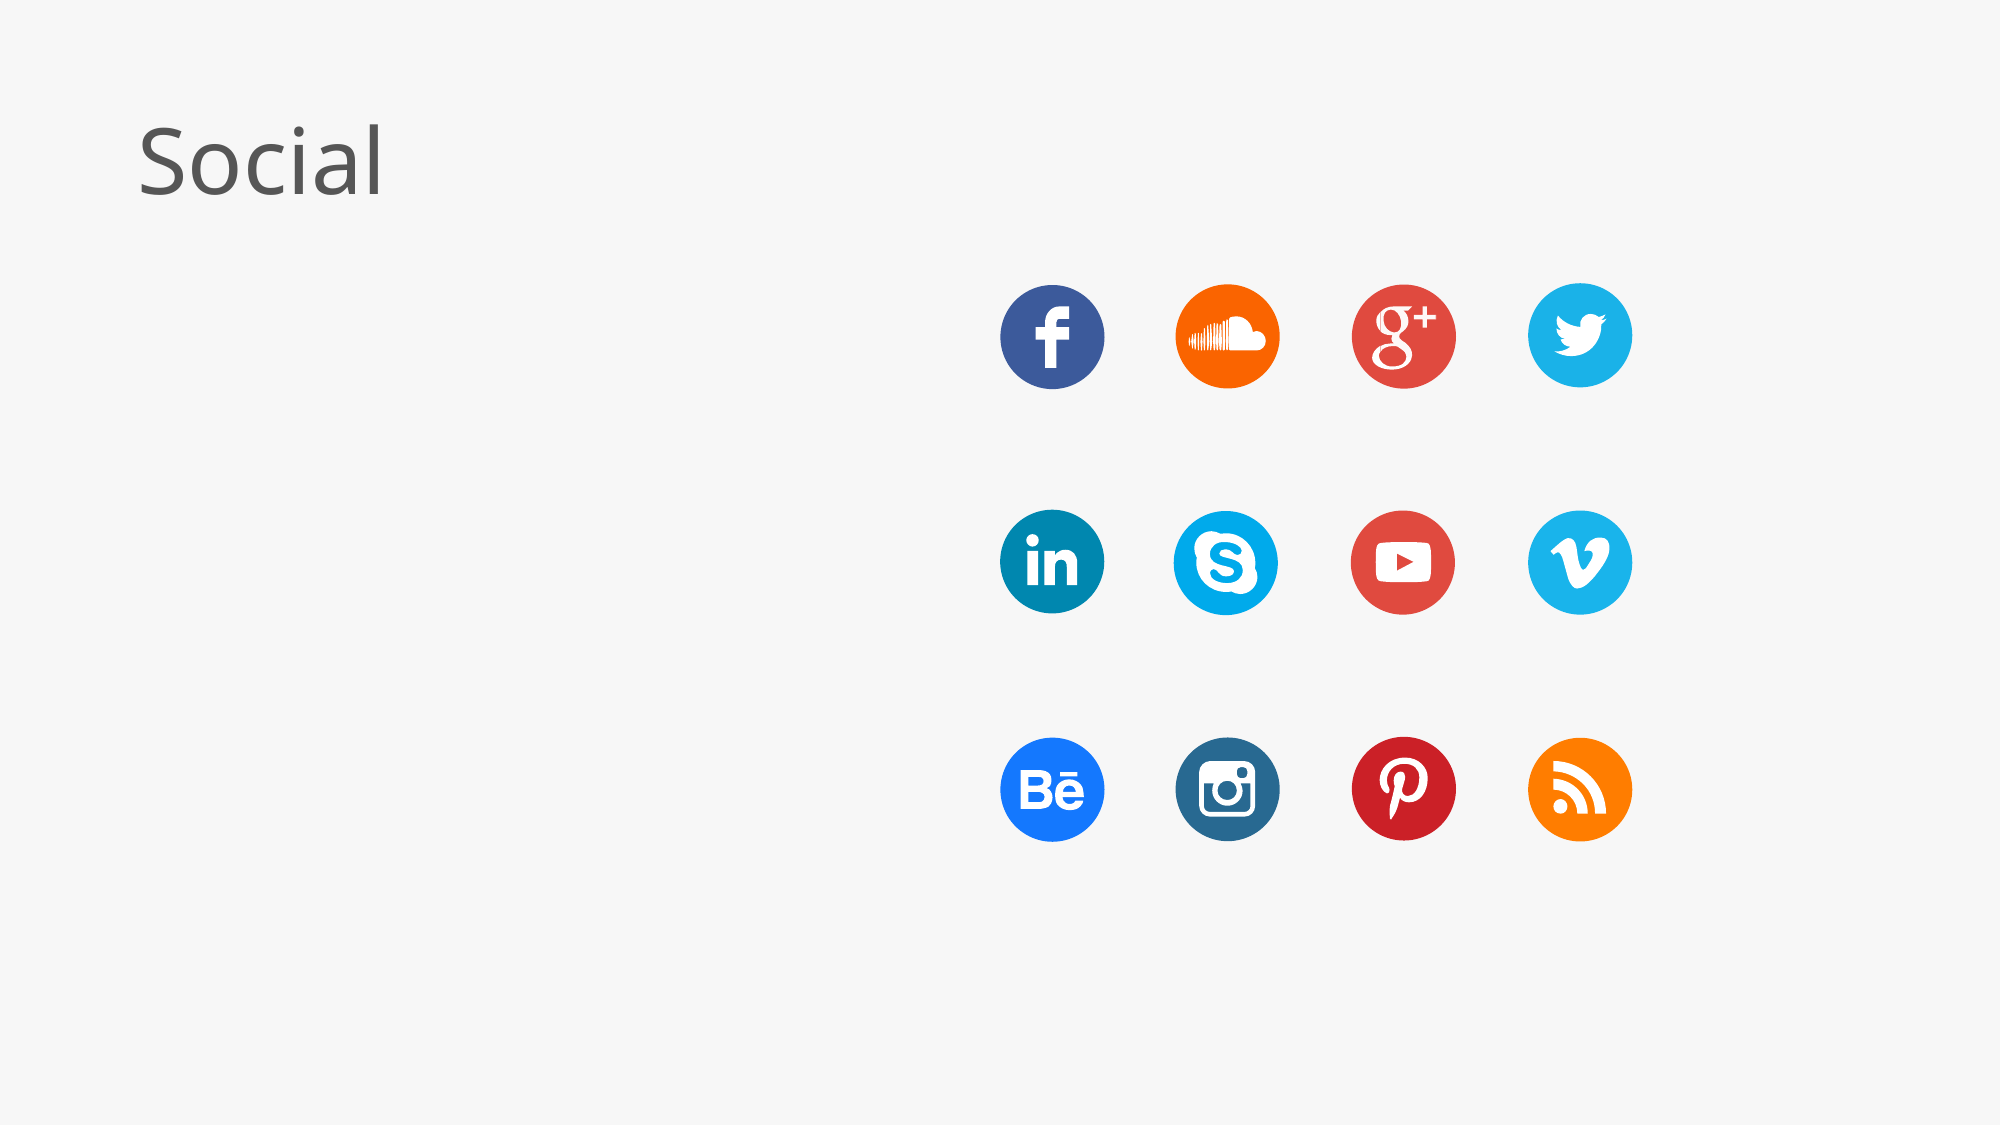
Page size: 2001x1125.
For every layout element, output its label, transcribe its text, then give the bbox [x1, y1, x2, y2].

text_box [1175, 737, 1280, 842]
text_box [1528, 510, 1633, 615]
list Social [137, 108, 873, 224]
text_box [1175, 284, 1280, 389]
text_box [1000, 284, 1105, 390]
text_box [1528, 283, 1633, 388]
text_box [1000, 509, 1105, 614]
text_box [1351, 736, 1456, 841]
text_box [1000, 737, 1105, 842]
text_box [1528, 737, 1633, 842]
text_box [1351, 284, 1456, 389]
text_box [1350, 510, 1455, 615]
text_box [1173, 510, 1278, 616]
